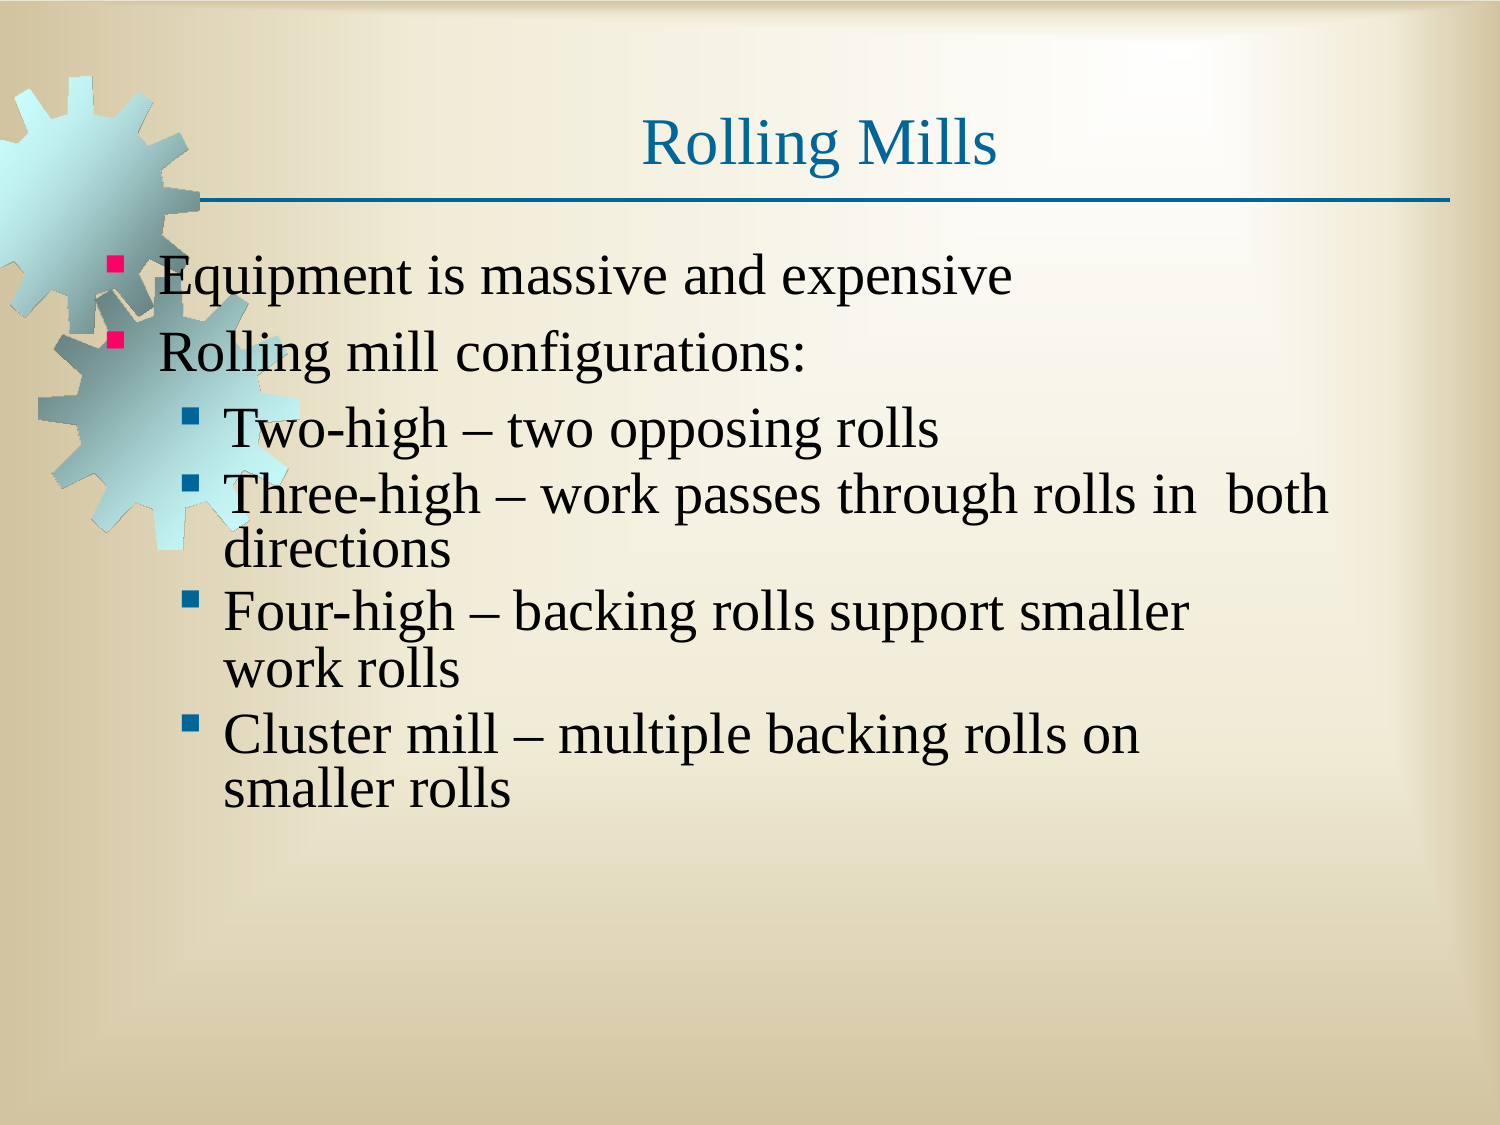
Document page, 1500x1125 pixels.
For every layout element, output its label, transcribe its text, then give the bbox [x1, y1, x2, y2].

text_box [37, 275, 99, 550]
text_box Equipment is massive and expensive Rolling mill configurations: Two-high – two opposing rolls Three-high – work passes through rolls in both directions Four-high – backing rolls support smaller work rolls Cluster mill – multiple backing rolls on smaller rolls [99, 228, 1400, 882]
text_box [0, 0, 1500, 1125]
text_box [0, 75, 200, 334]
title Rolling Mills [639, 95, 999, 228]
